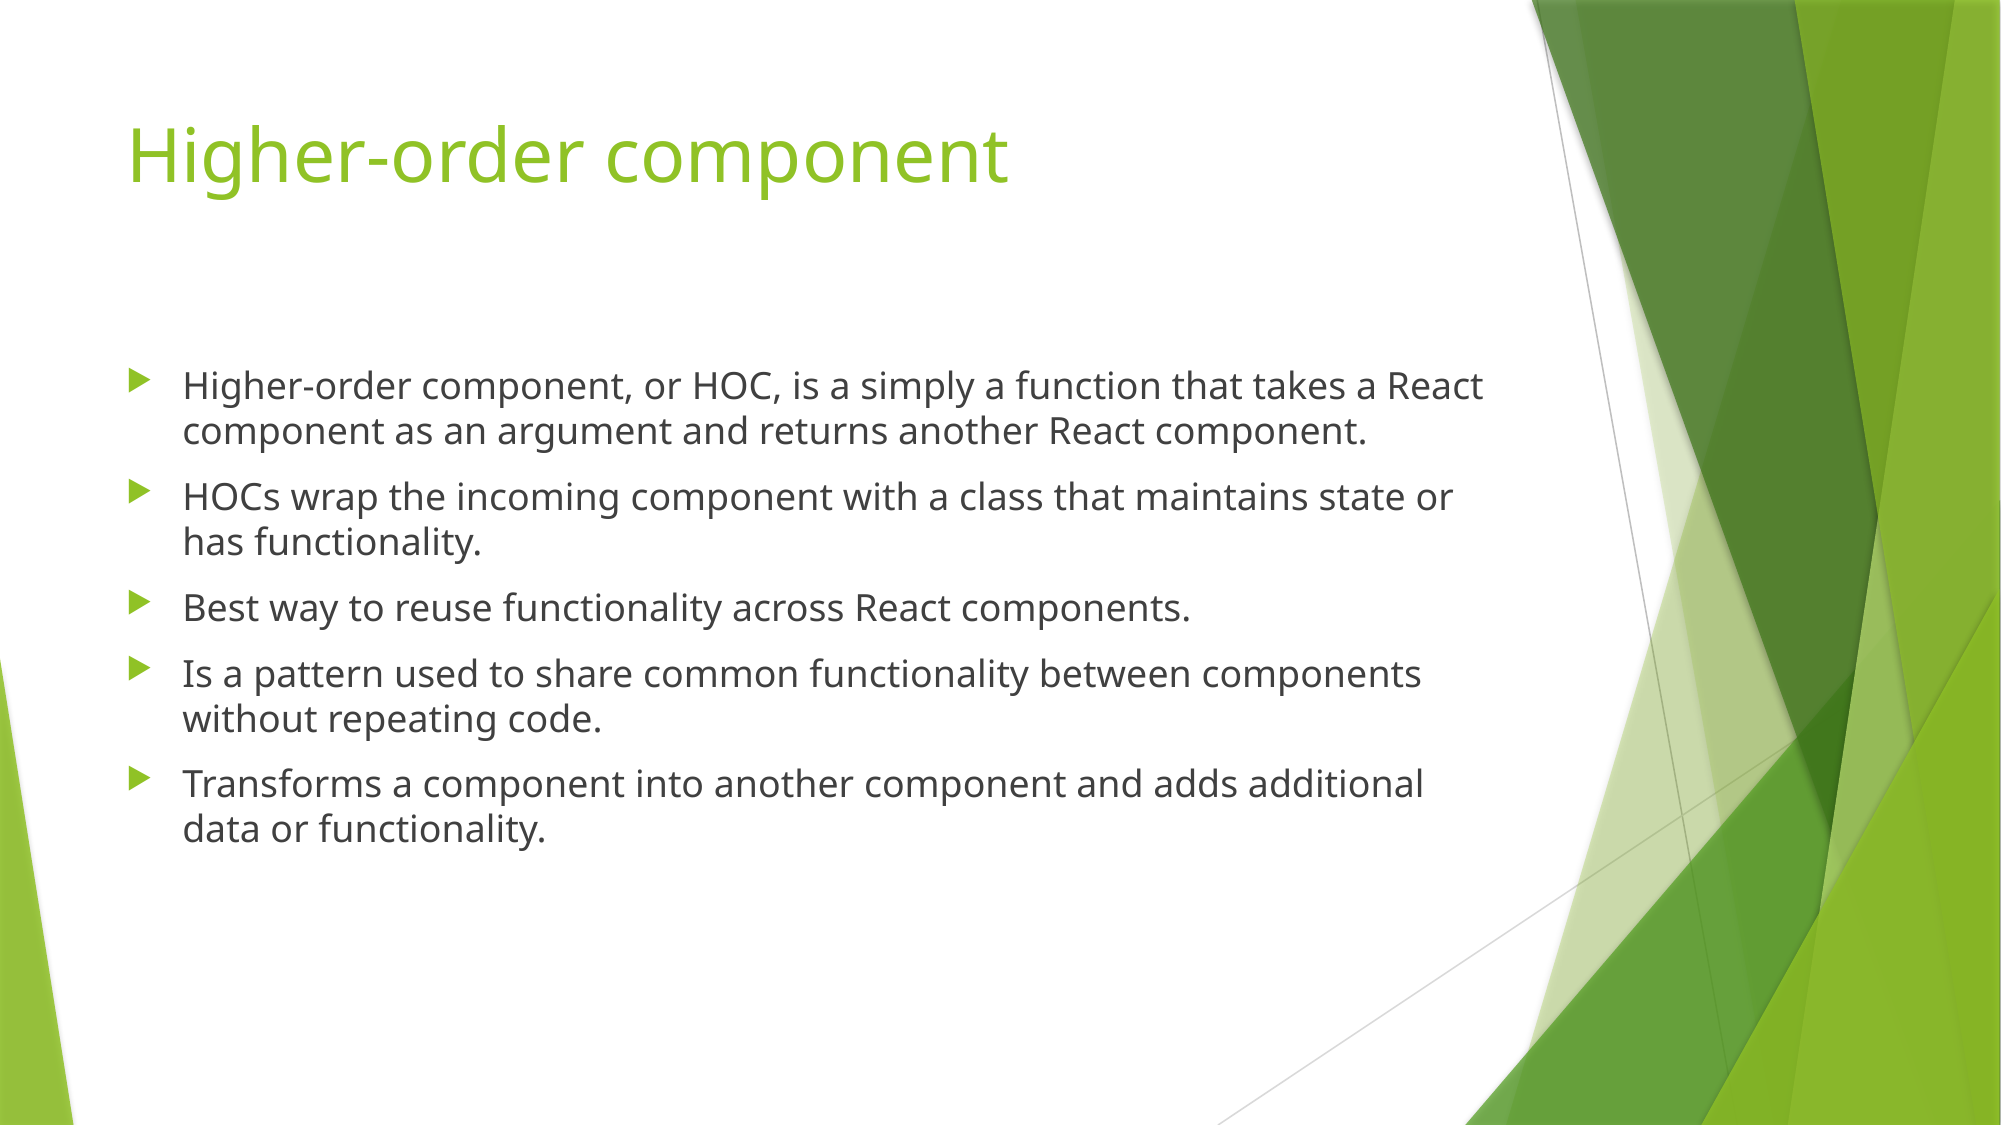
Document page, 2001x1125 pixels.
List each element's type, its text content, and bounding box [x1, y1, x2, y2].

title Higher-order component [111, 99, 1522, 317]
list Higher-order component, or HOC, is a simply a function that takes a React component as an argument and returns another React component. HOCs wrap the incoming component with a class that maintains state or has functionality. Best way to reuse functionality across React components. Is a pattern used to share common functionality between components without repeating code. Transforms a component into another component and adds additional data or functionality. [111, 354, 1522, 992]
